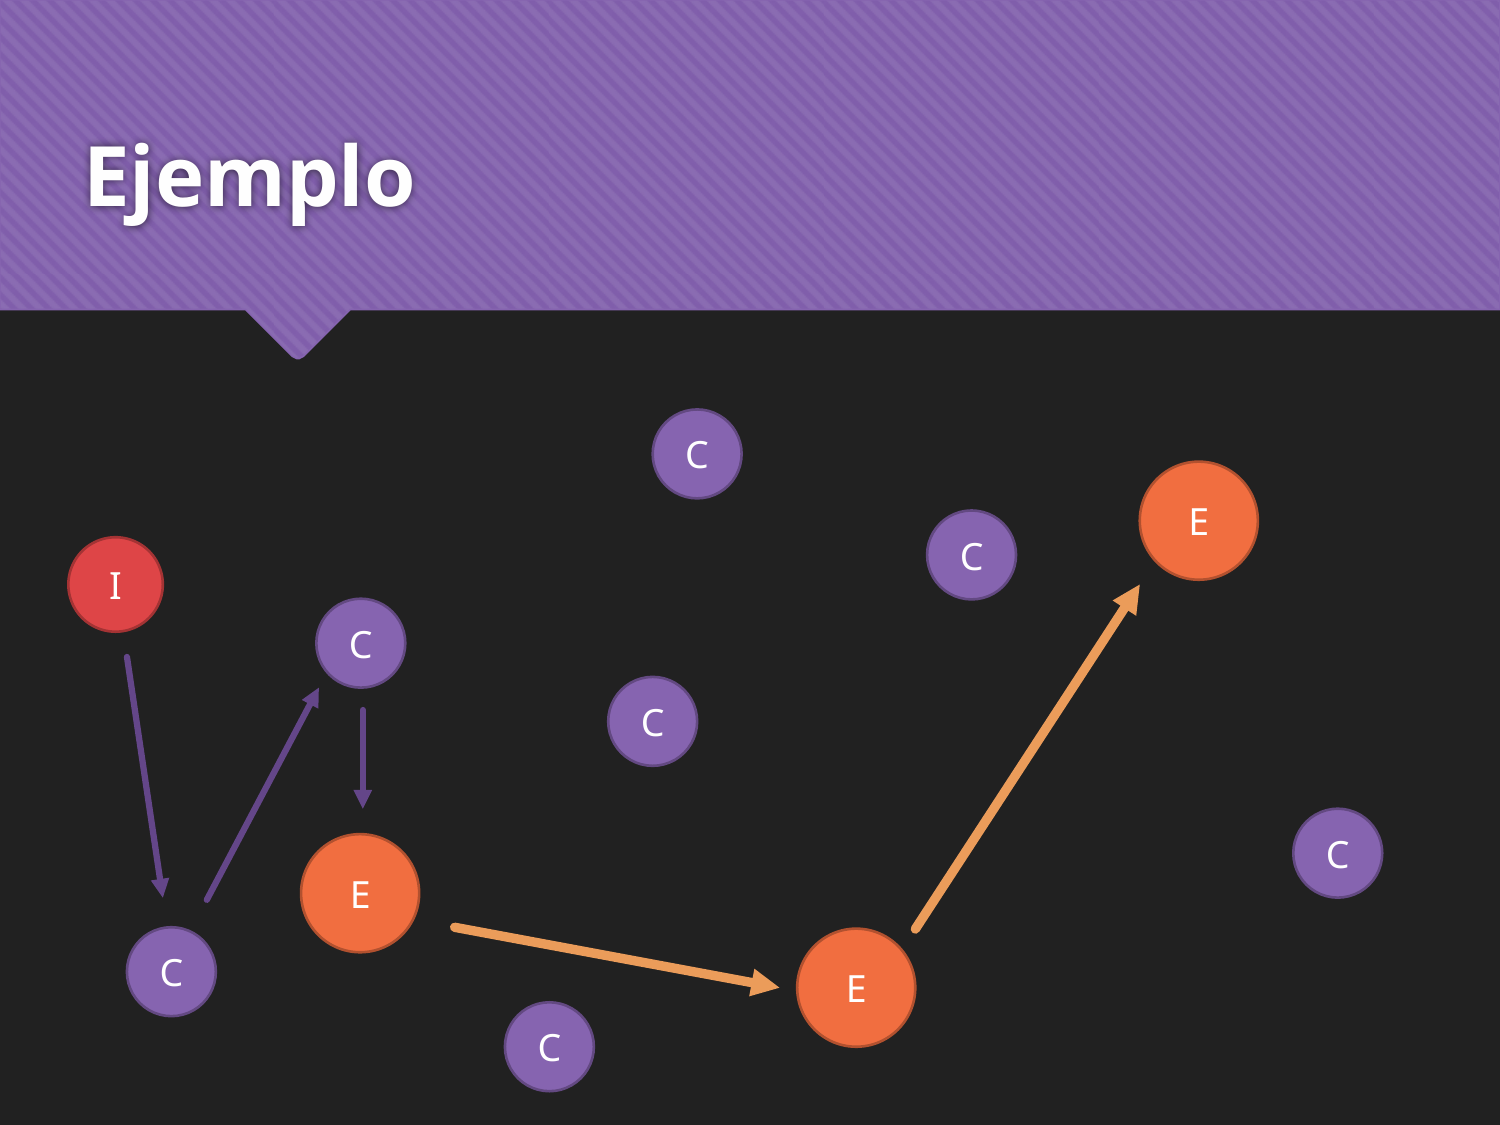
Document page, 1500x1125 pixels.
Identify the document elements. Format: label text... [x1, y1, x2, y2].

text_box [454, 926, 780, 988]
text_box I [67, 535, 165, 634]
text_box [126, 656, 164, 898]
text_box E [795, 927, 917, 1049]
text_box C [125, 925, 218, 1018]
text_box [915, 584, 1140, 930]
text_box C [1292, 807, 1384, 899]
text_box C [651, 408, 743, 500]
title Ejemplo [68, 43, 1419, 231]
text_box C [315, 597, 407, 689]
text_box C [503, 1000, 596, 1093]
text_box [206, 687, 320, 900]
text_box E [1138, 460, 1260, 582]
text_box E [300, 832, 421, 954]
text_box C [606, 675, 699, 768]
text_box C [925, 509, 1018, 584]
